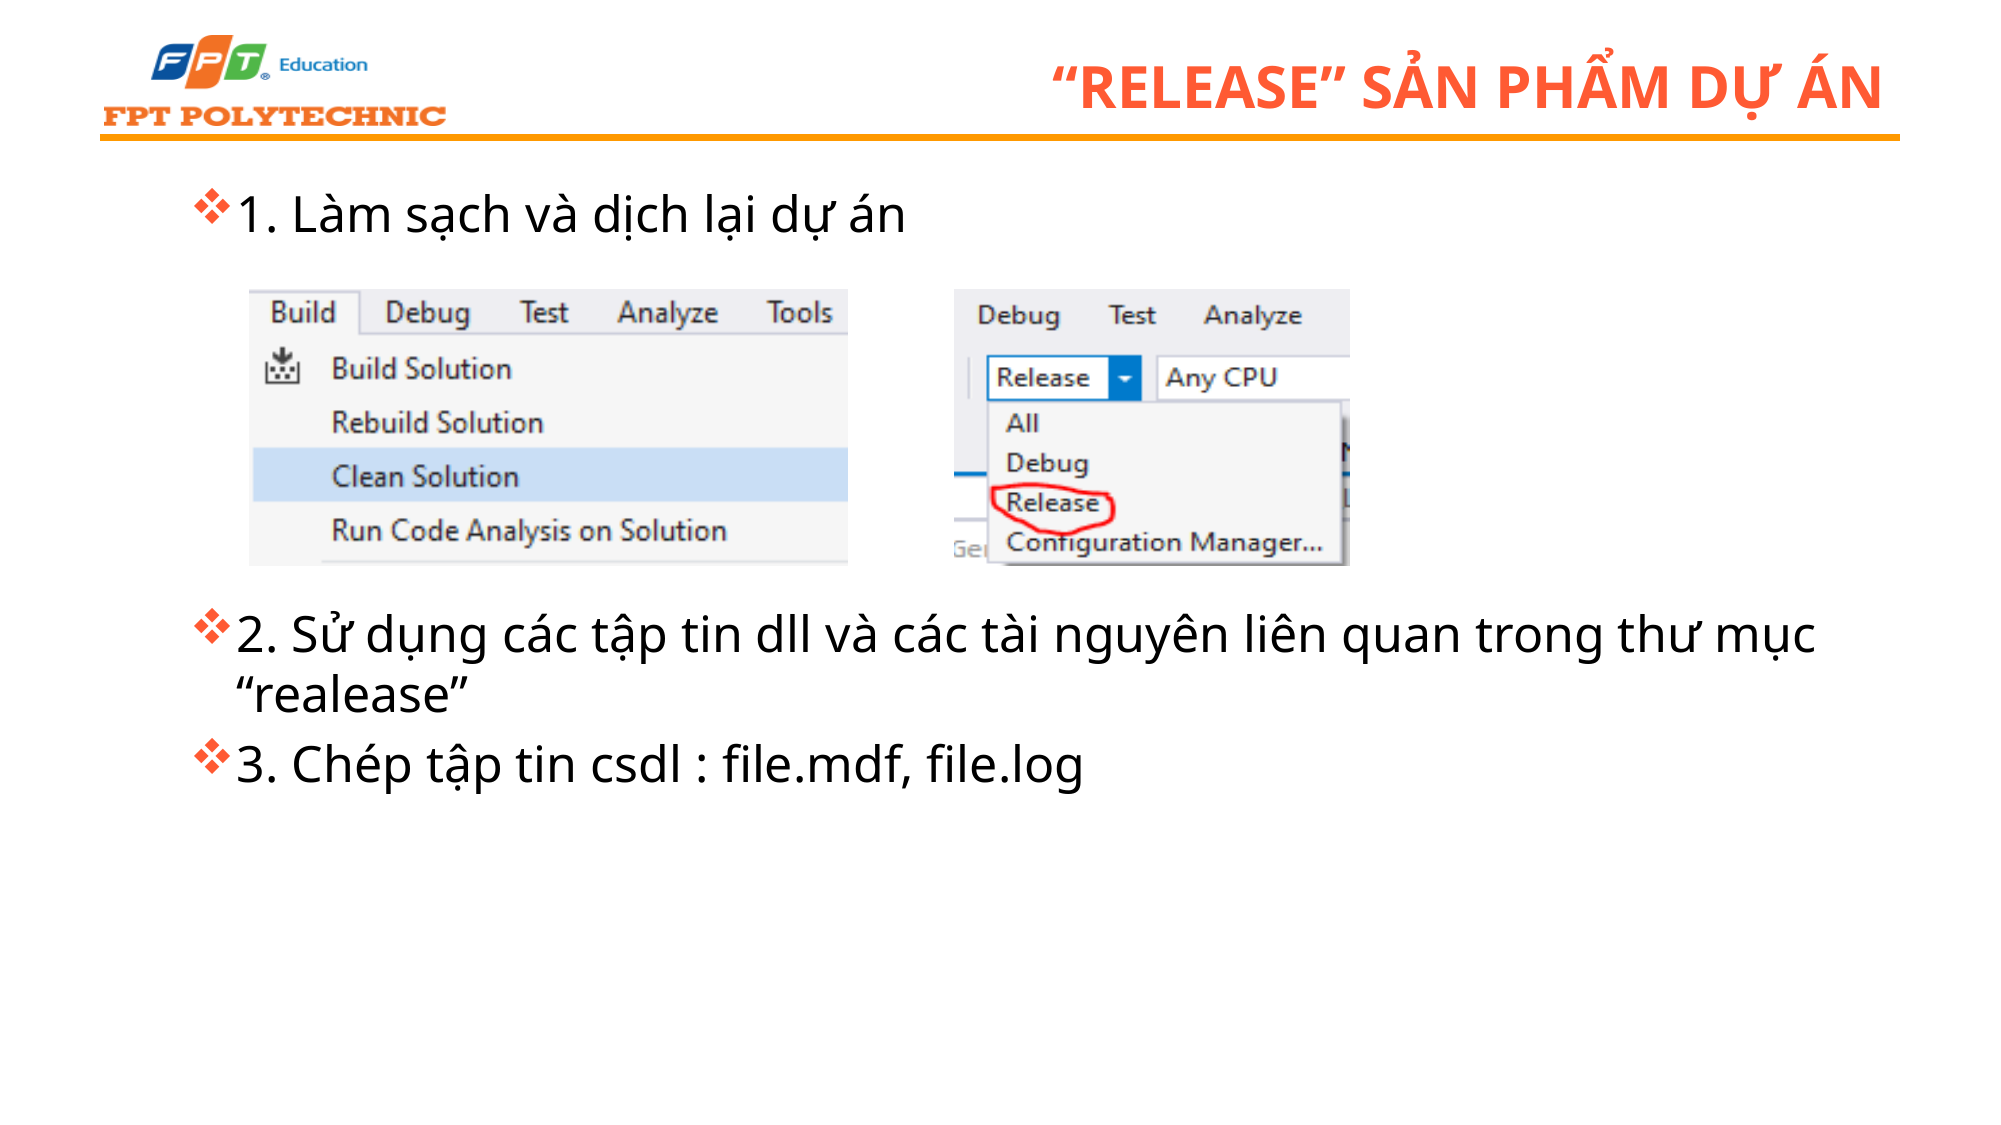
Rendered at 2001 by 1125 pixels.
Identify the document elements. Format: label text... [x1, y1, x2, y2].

picture [104, 35, 450, 126]
picture [249, 289, 849, 566]
title “Release” sản phẩm dự án [450, 45, 1900, 125]
picture [954, 289, 1350, 566]
list 1. Làm sạch và dịch lại dự án 2. Sử dụng các tập tin dll và các tài nguyên liên quan trong thư mục “realease” 3. Chép tập tin csdl : file.mdf, file.log [99, 174, 1900, 1038]
